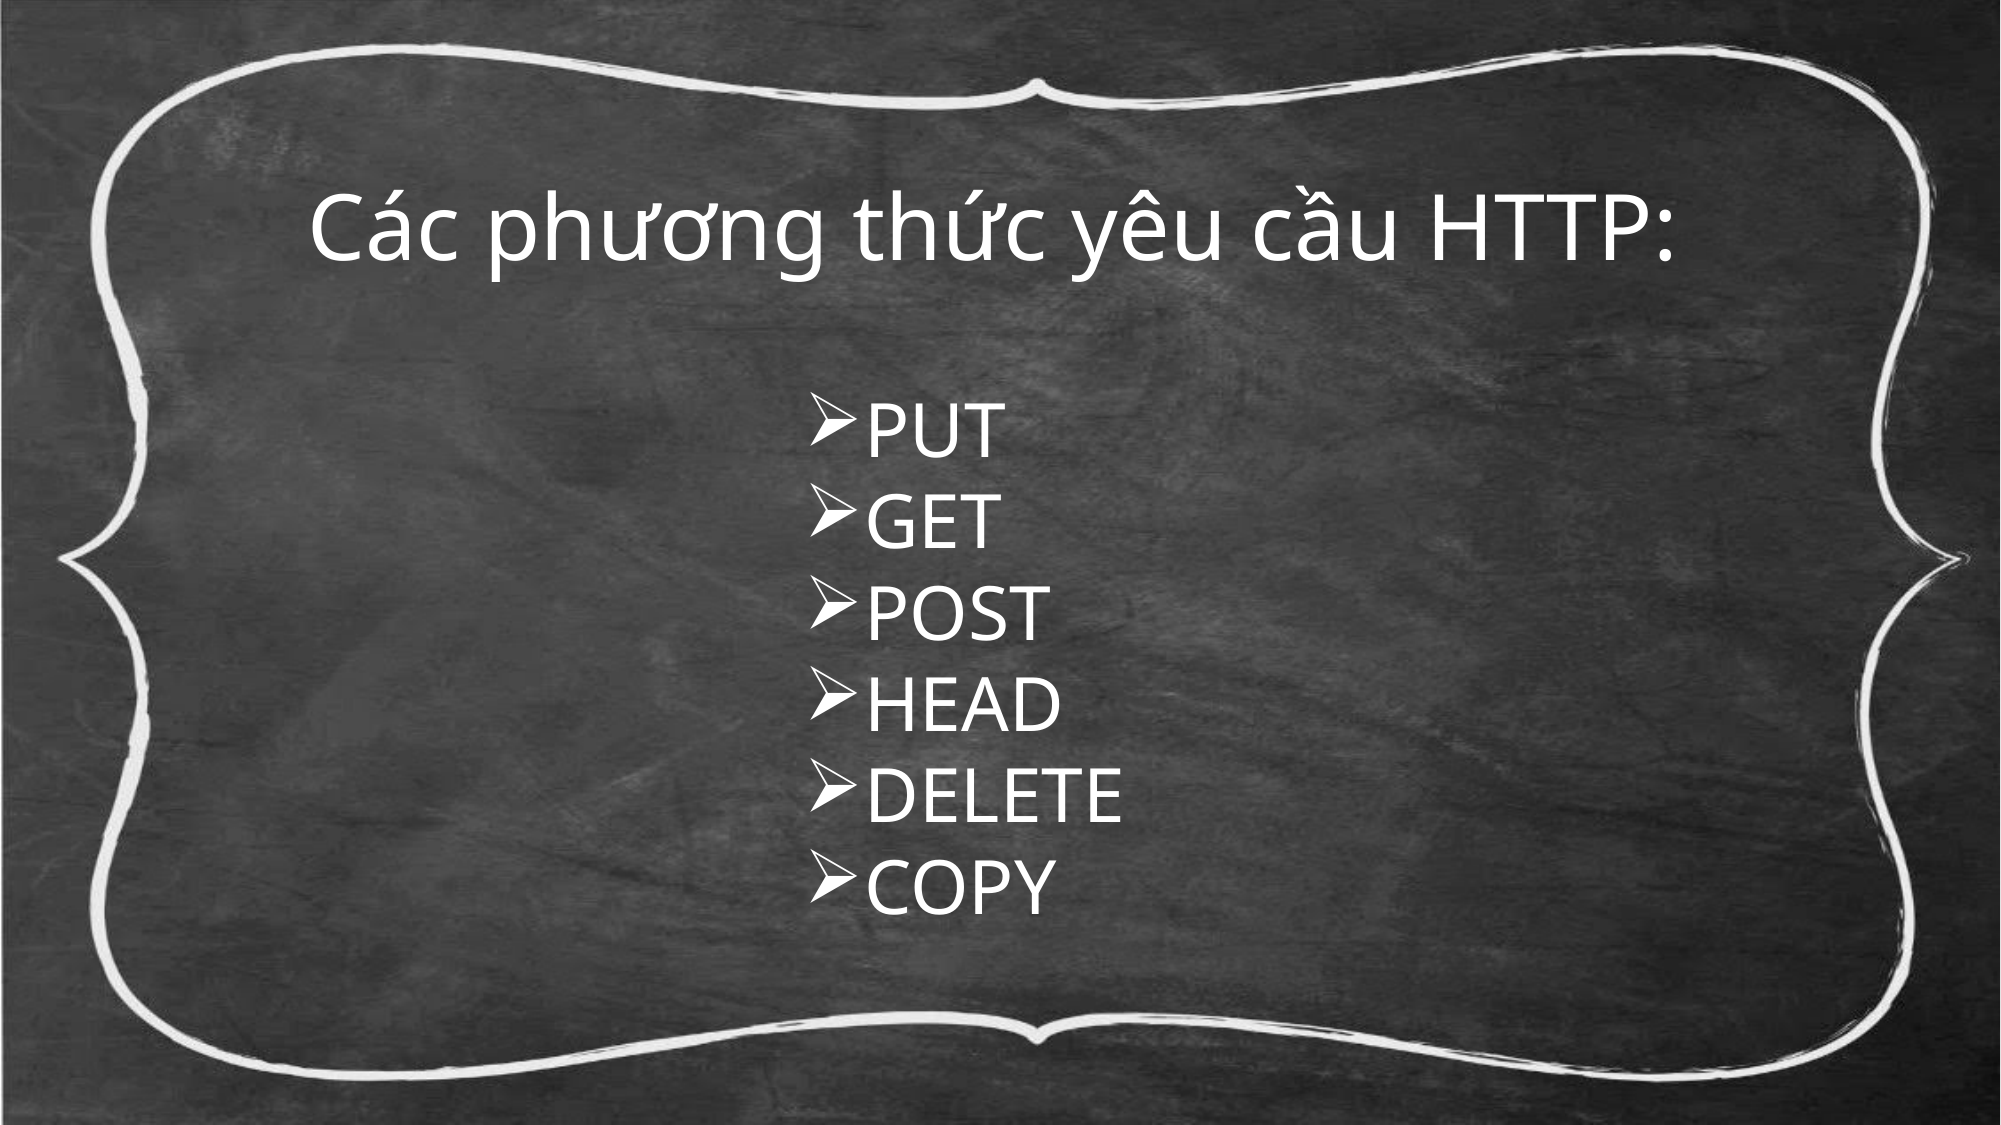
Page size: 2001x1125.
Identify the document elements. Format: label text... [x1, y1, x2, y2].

list PUT GET POST HEAD DELETE COPY [189, 385, 1915, 1099]
picture [0, 0, 2001, 1125]
title Các phương thức yêu cầu HTTP: [292, 121, 2000, 340]
